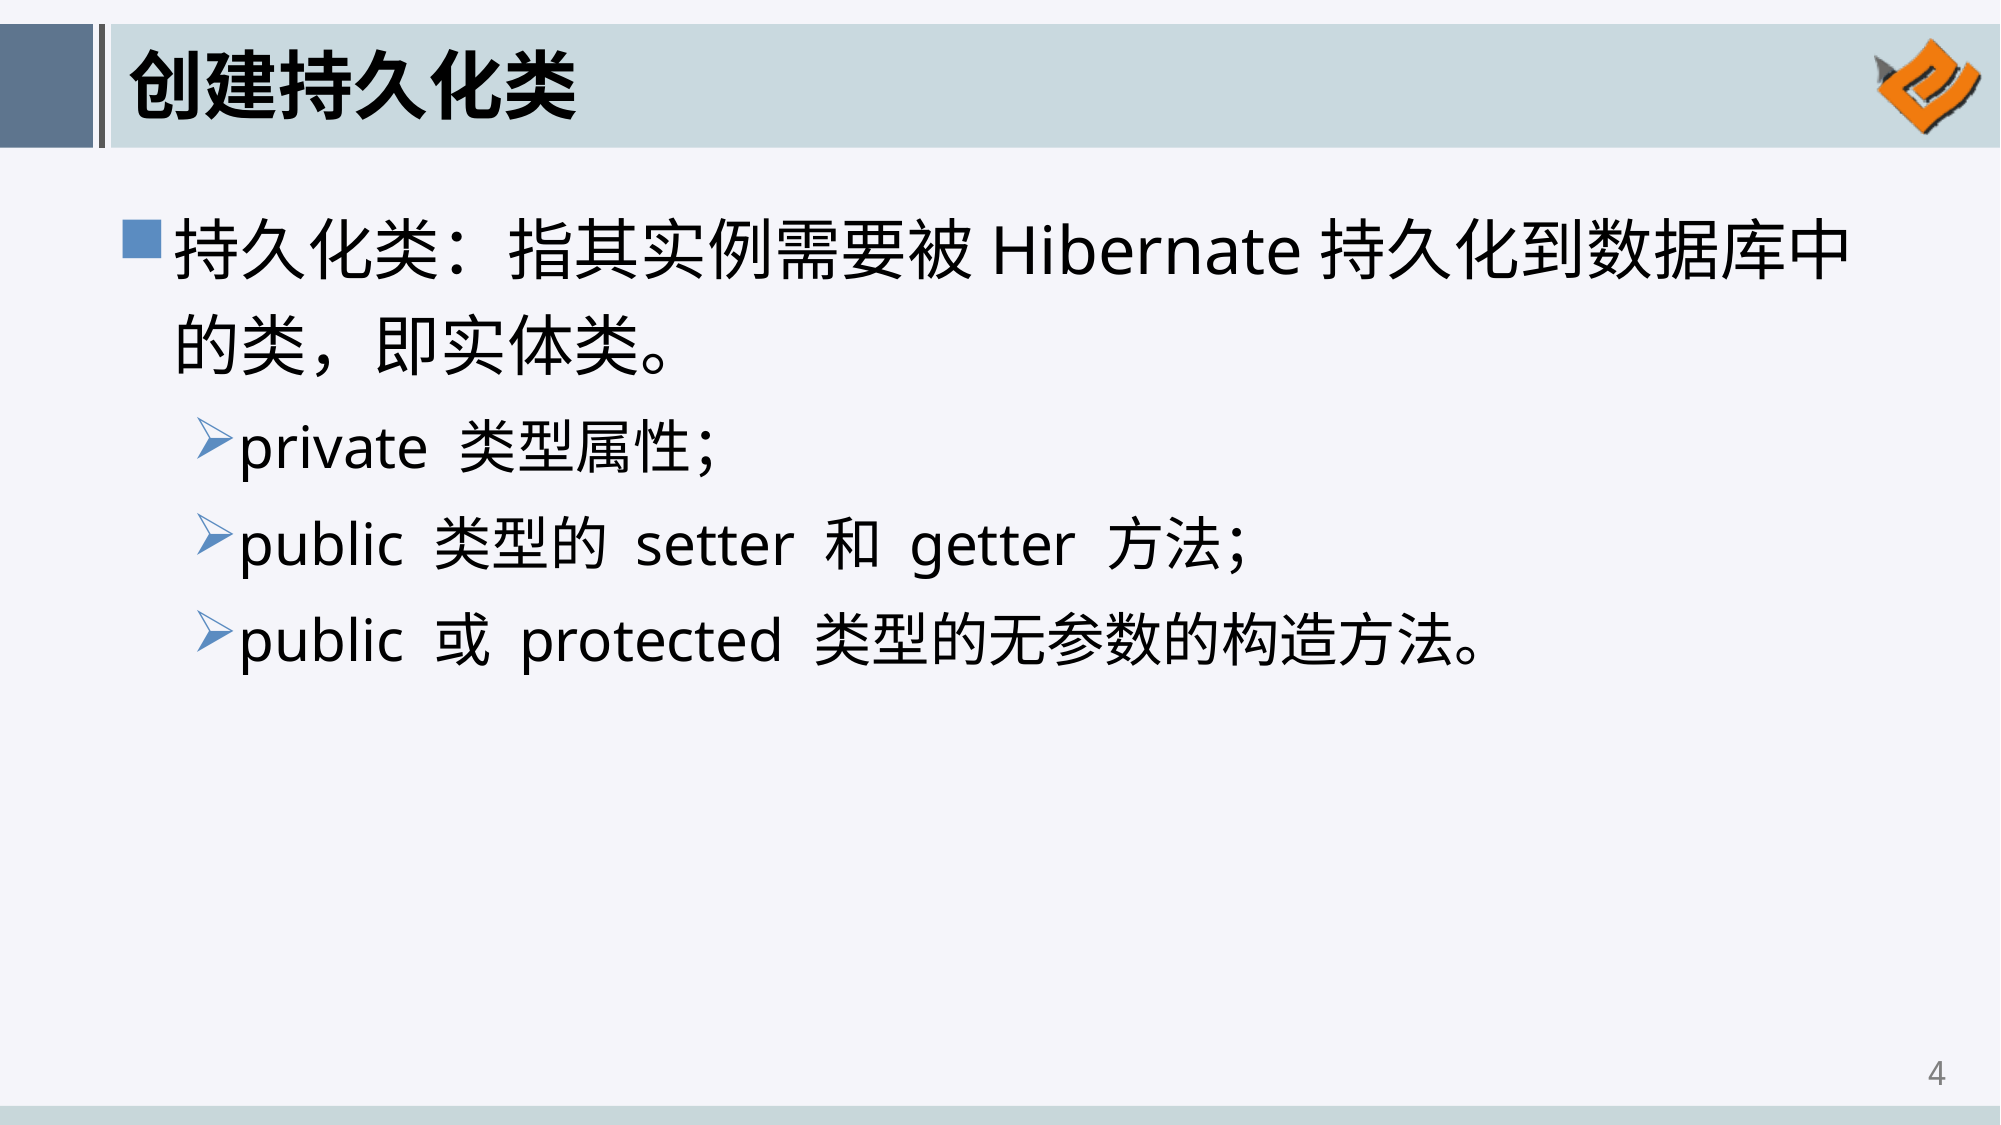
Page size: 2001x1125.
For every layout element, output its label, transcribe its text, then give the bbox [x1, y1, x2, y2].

picture [1874, 38, 1981, 134]
title 创建持久化类 [114, 30, 1845, 141]
list 持久化类：指其实例需要被Hibernate持久化到数据库中的类，即实体类。 private 类型属性； public 类型的 setter 和 getter 方法； public 或 protected 类型的无参数的构造方法。 [102, 184, 1898, 752]
